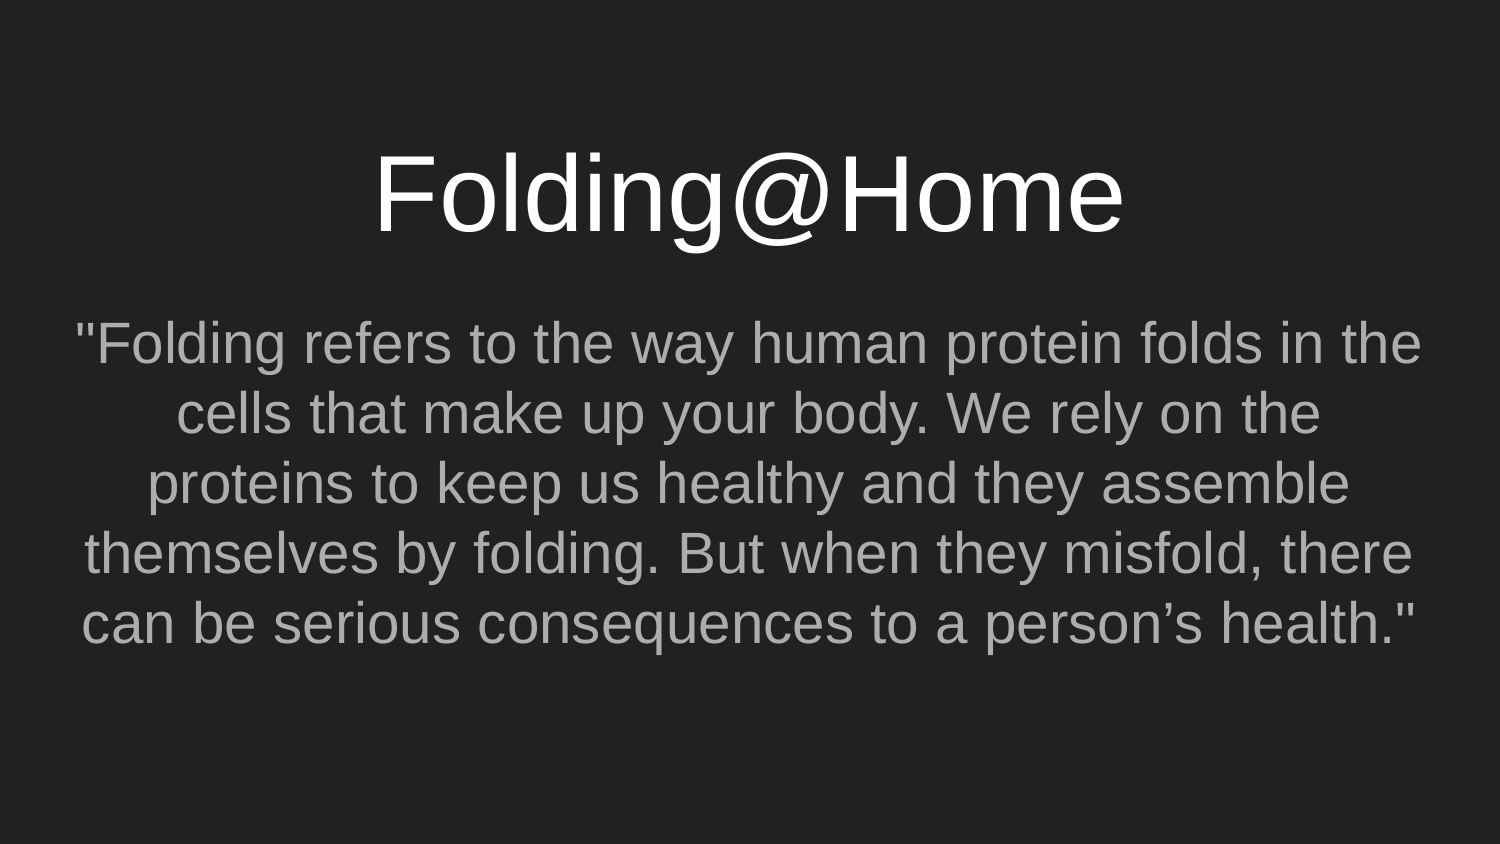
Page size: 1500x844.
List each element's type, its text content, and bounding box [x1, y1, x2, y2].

title Folding@Home [51, 122, 1449, 269]
subtitle "Folding refers to the way human protein folds in the cells that make up your body. We rely on the proteins to keep us healthy and they assemble themselves by folding. But when they misfold, there can be serious consequences to a person’s health." [51, 290, 1449, 720]
